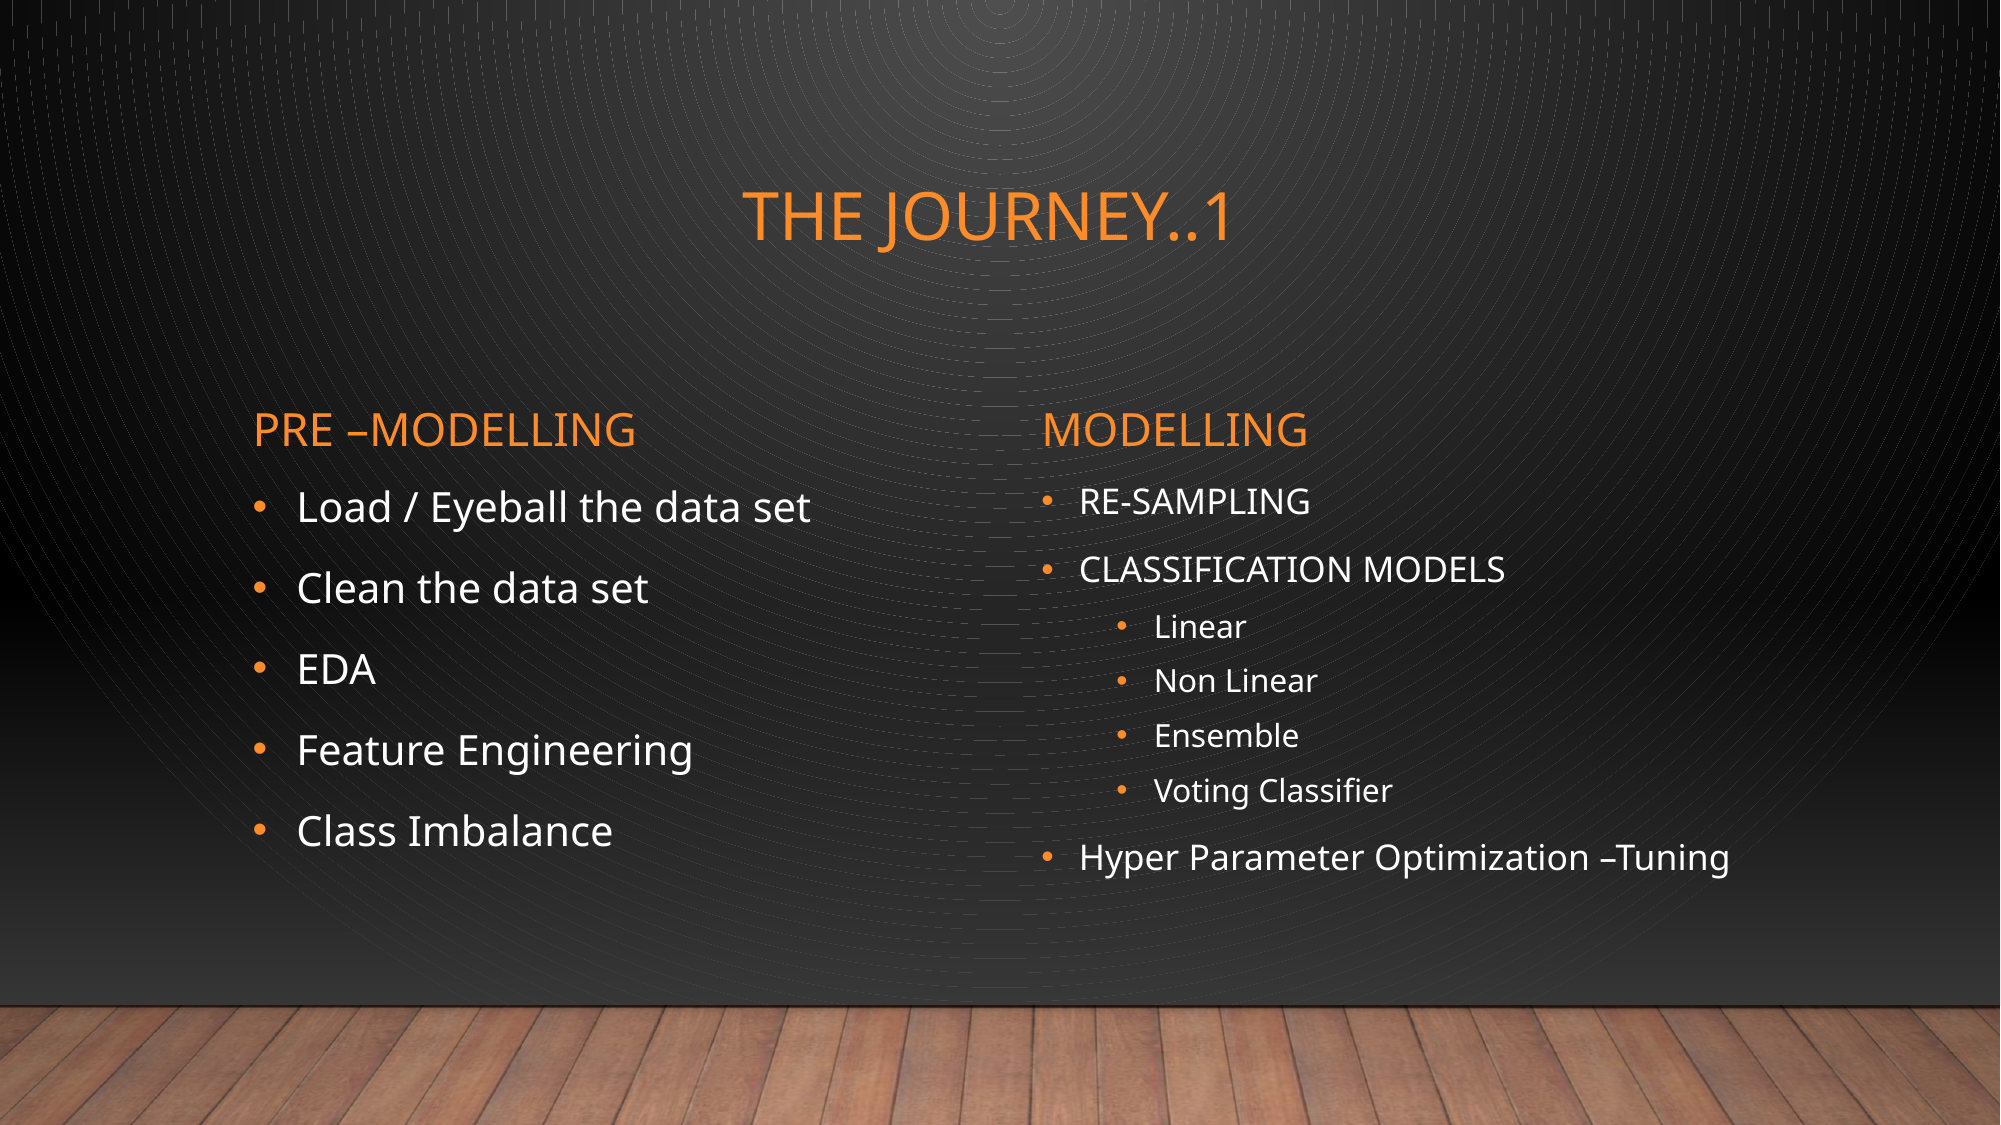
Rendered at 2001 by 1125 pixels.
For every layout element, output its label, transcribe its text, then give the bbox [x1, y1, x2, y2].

title THE JOURNEY..1 [237, 131, 1763, 306]
list RE-SAMPLING CLASSIFICATION MODELS Linear Non Linear Ensemble Voting Classifier Hyper Parameter Optimization –Tuning [1026, 462, 1763, 896]
list Pre –modelling [237, 331, 974, 463]
list Load / Eyeball the data set Clean the data set EDA Feature Engineering Class Imbalance [237, 463, 974, 898]
list MODELLING [1026, 331, 1763, 462]
picture [0, 1005, 2000, 1125]
